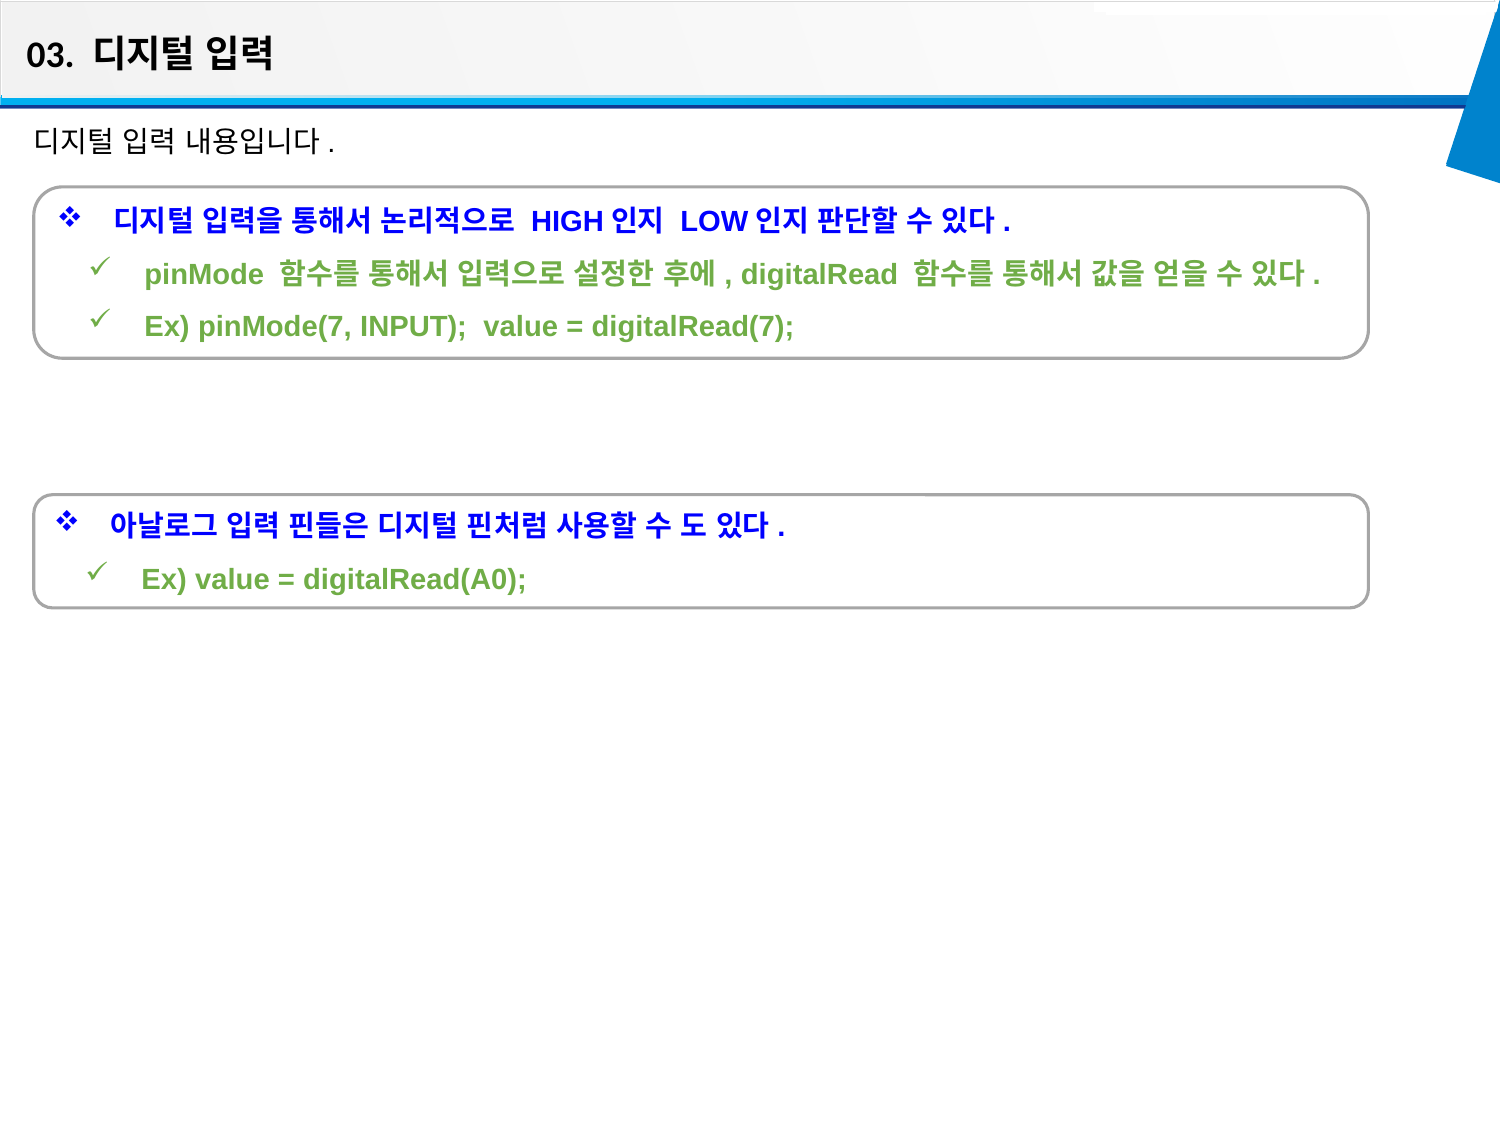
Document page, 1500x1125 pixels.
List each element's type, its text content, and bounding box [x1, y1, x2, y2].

text_box 03. 디지털 입력 [11, 22, 291, 83]
text_box 디지털 입력 내용입니다. [33, 123, 1426, 159]
text_box 아날로그 입력 핀들은 디지털 핀처럼 사용할 수 도 있다. Ex) value = digitalRead(A0); [33, 494, 1369, 608]
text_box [1446, 1, 1500, 184]
text_box 디지털 입력을 통해서 논리적으로 HIGH인지 LOW인지 판단할 수 있다. pinMode 함수를 통해서 입력으로 설정한 후에, digitalRead 함수를 통해서 값을 얻을 수 있다. Ex) pinMode(7, INPUT); value = digitalRead(7); [33, 186, 1369, 359]
